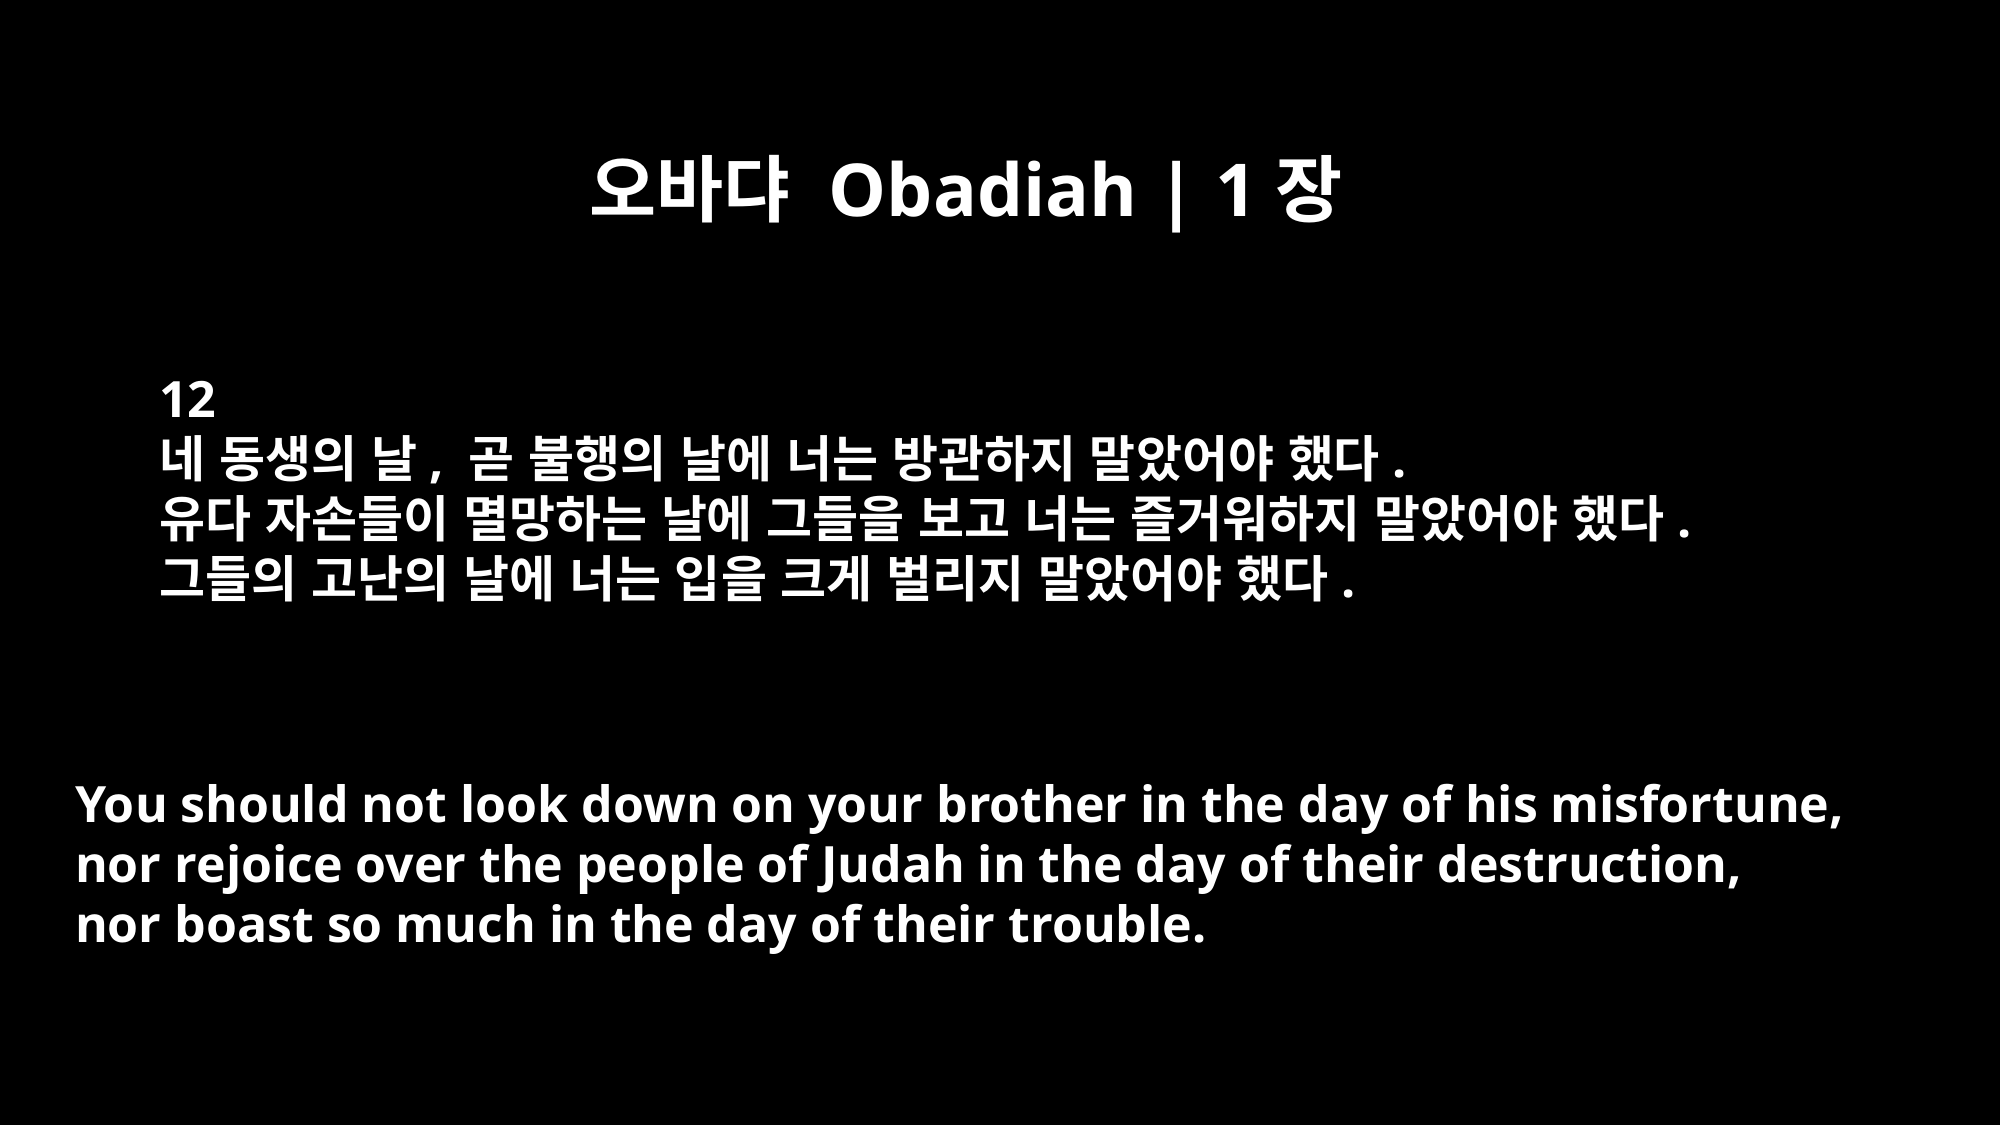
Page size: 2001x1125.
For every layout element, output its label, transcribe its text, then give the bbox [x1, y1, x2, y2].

text_box 오바댜 Obadiah | 1장 [574, 136, 1358, 239]
text_box 12 네 동생의 날, 곧 불행의 날에 너는 방관하지 말았어야 했다. 유다 자손들이 멸망하는 날에 그들을 보고 너는 즐거워하지 말았어야 했다. 그들의 고난의 날에 너는 입을 크게 벌리지 말았어야 했다. [144, 359, 1707, 615]
text_box You should not look down on your brother in the day of his misfortune, nor rejoice over the people of Judah in the day of their destruction, nor boast so much in the day of their trouble. [60, 764, 1860, 960]
